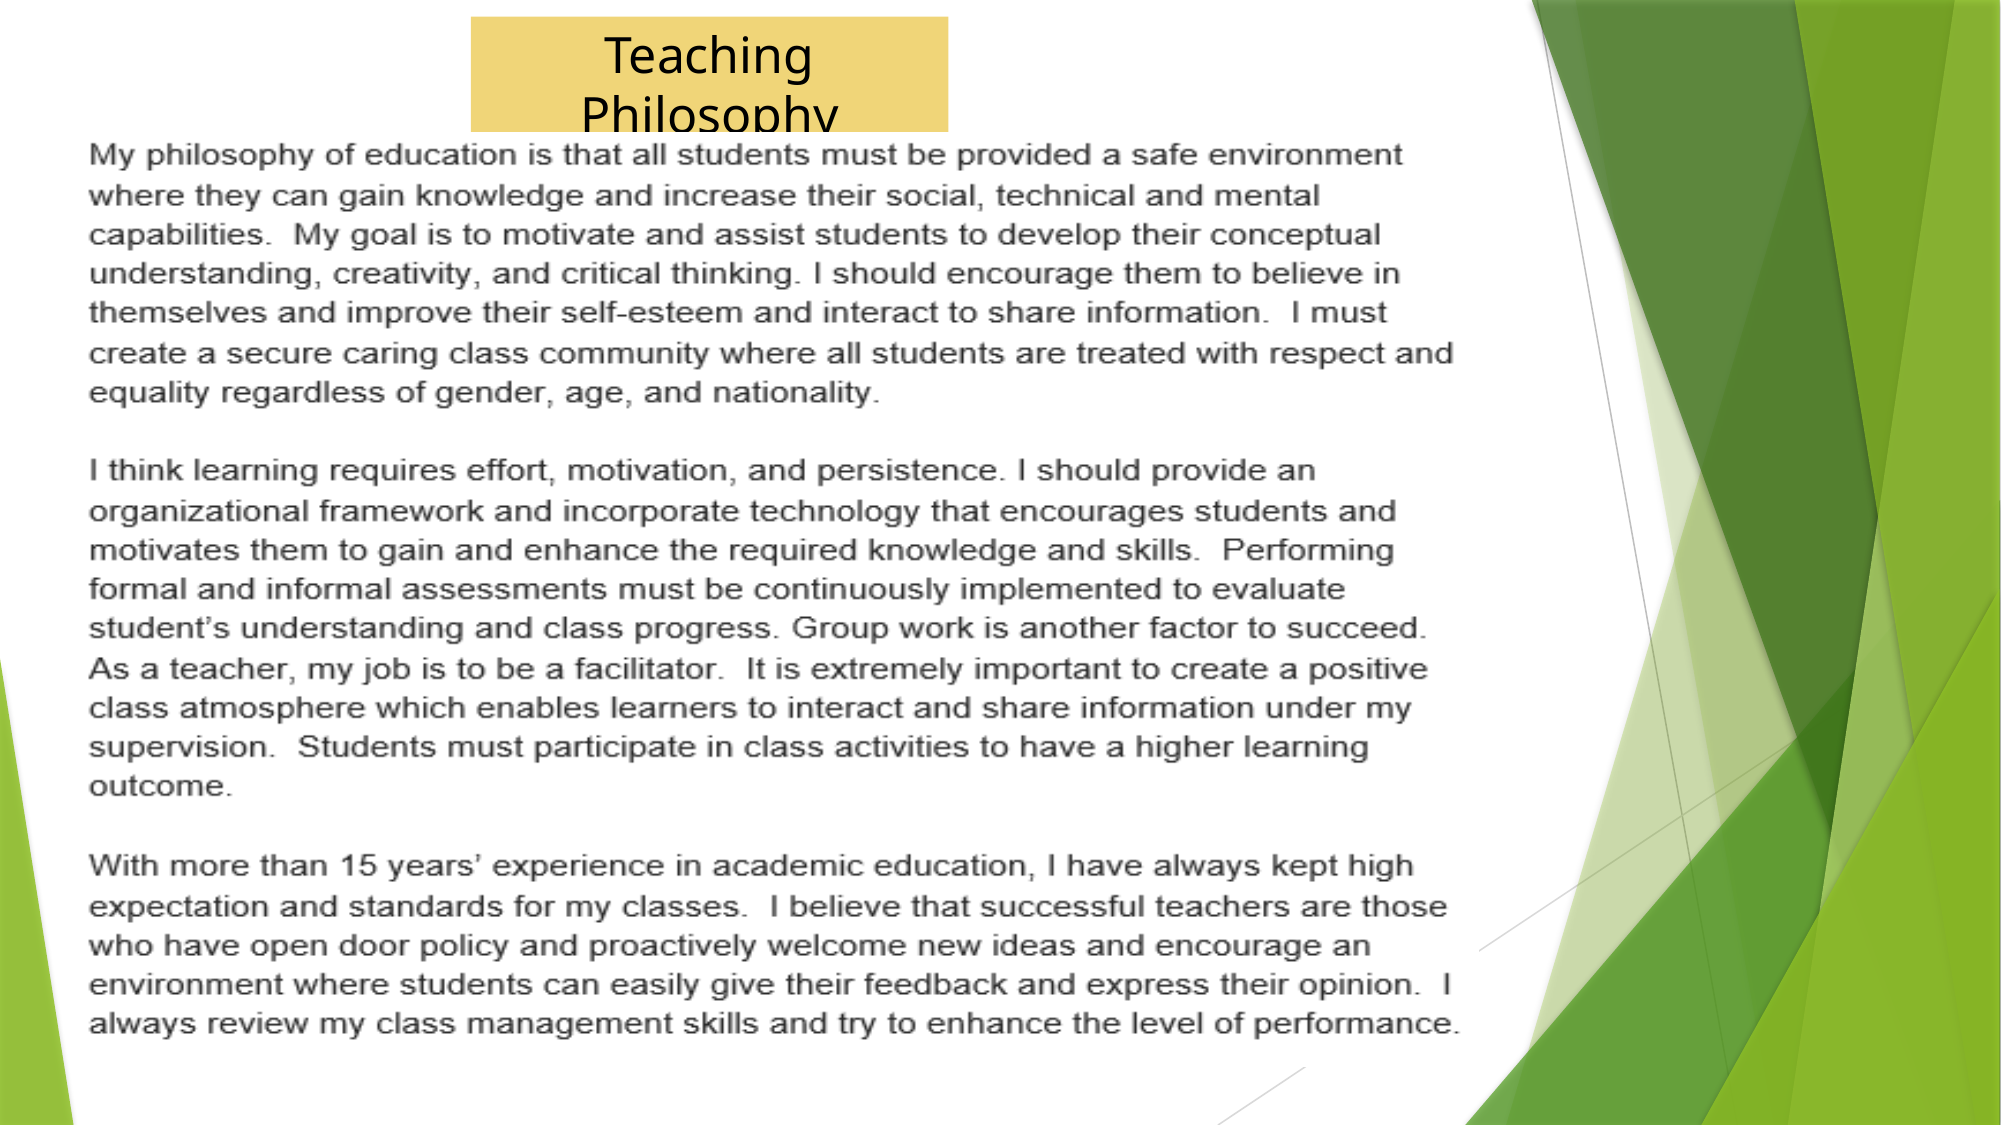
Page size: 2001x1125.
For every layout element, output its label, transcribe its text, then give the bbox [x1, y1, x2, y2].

text_box Teaching Philosophy [470, 16, 949, 130]
picture [77, 131, 1480, 1068]
